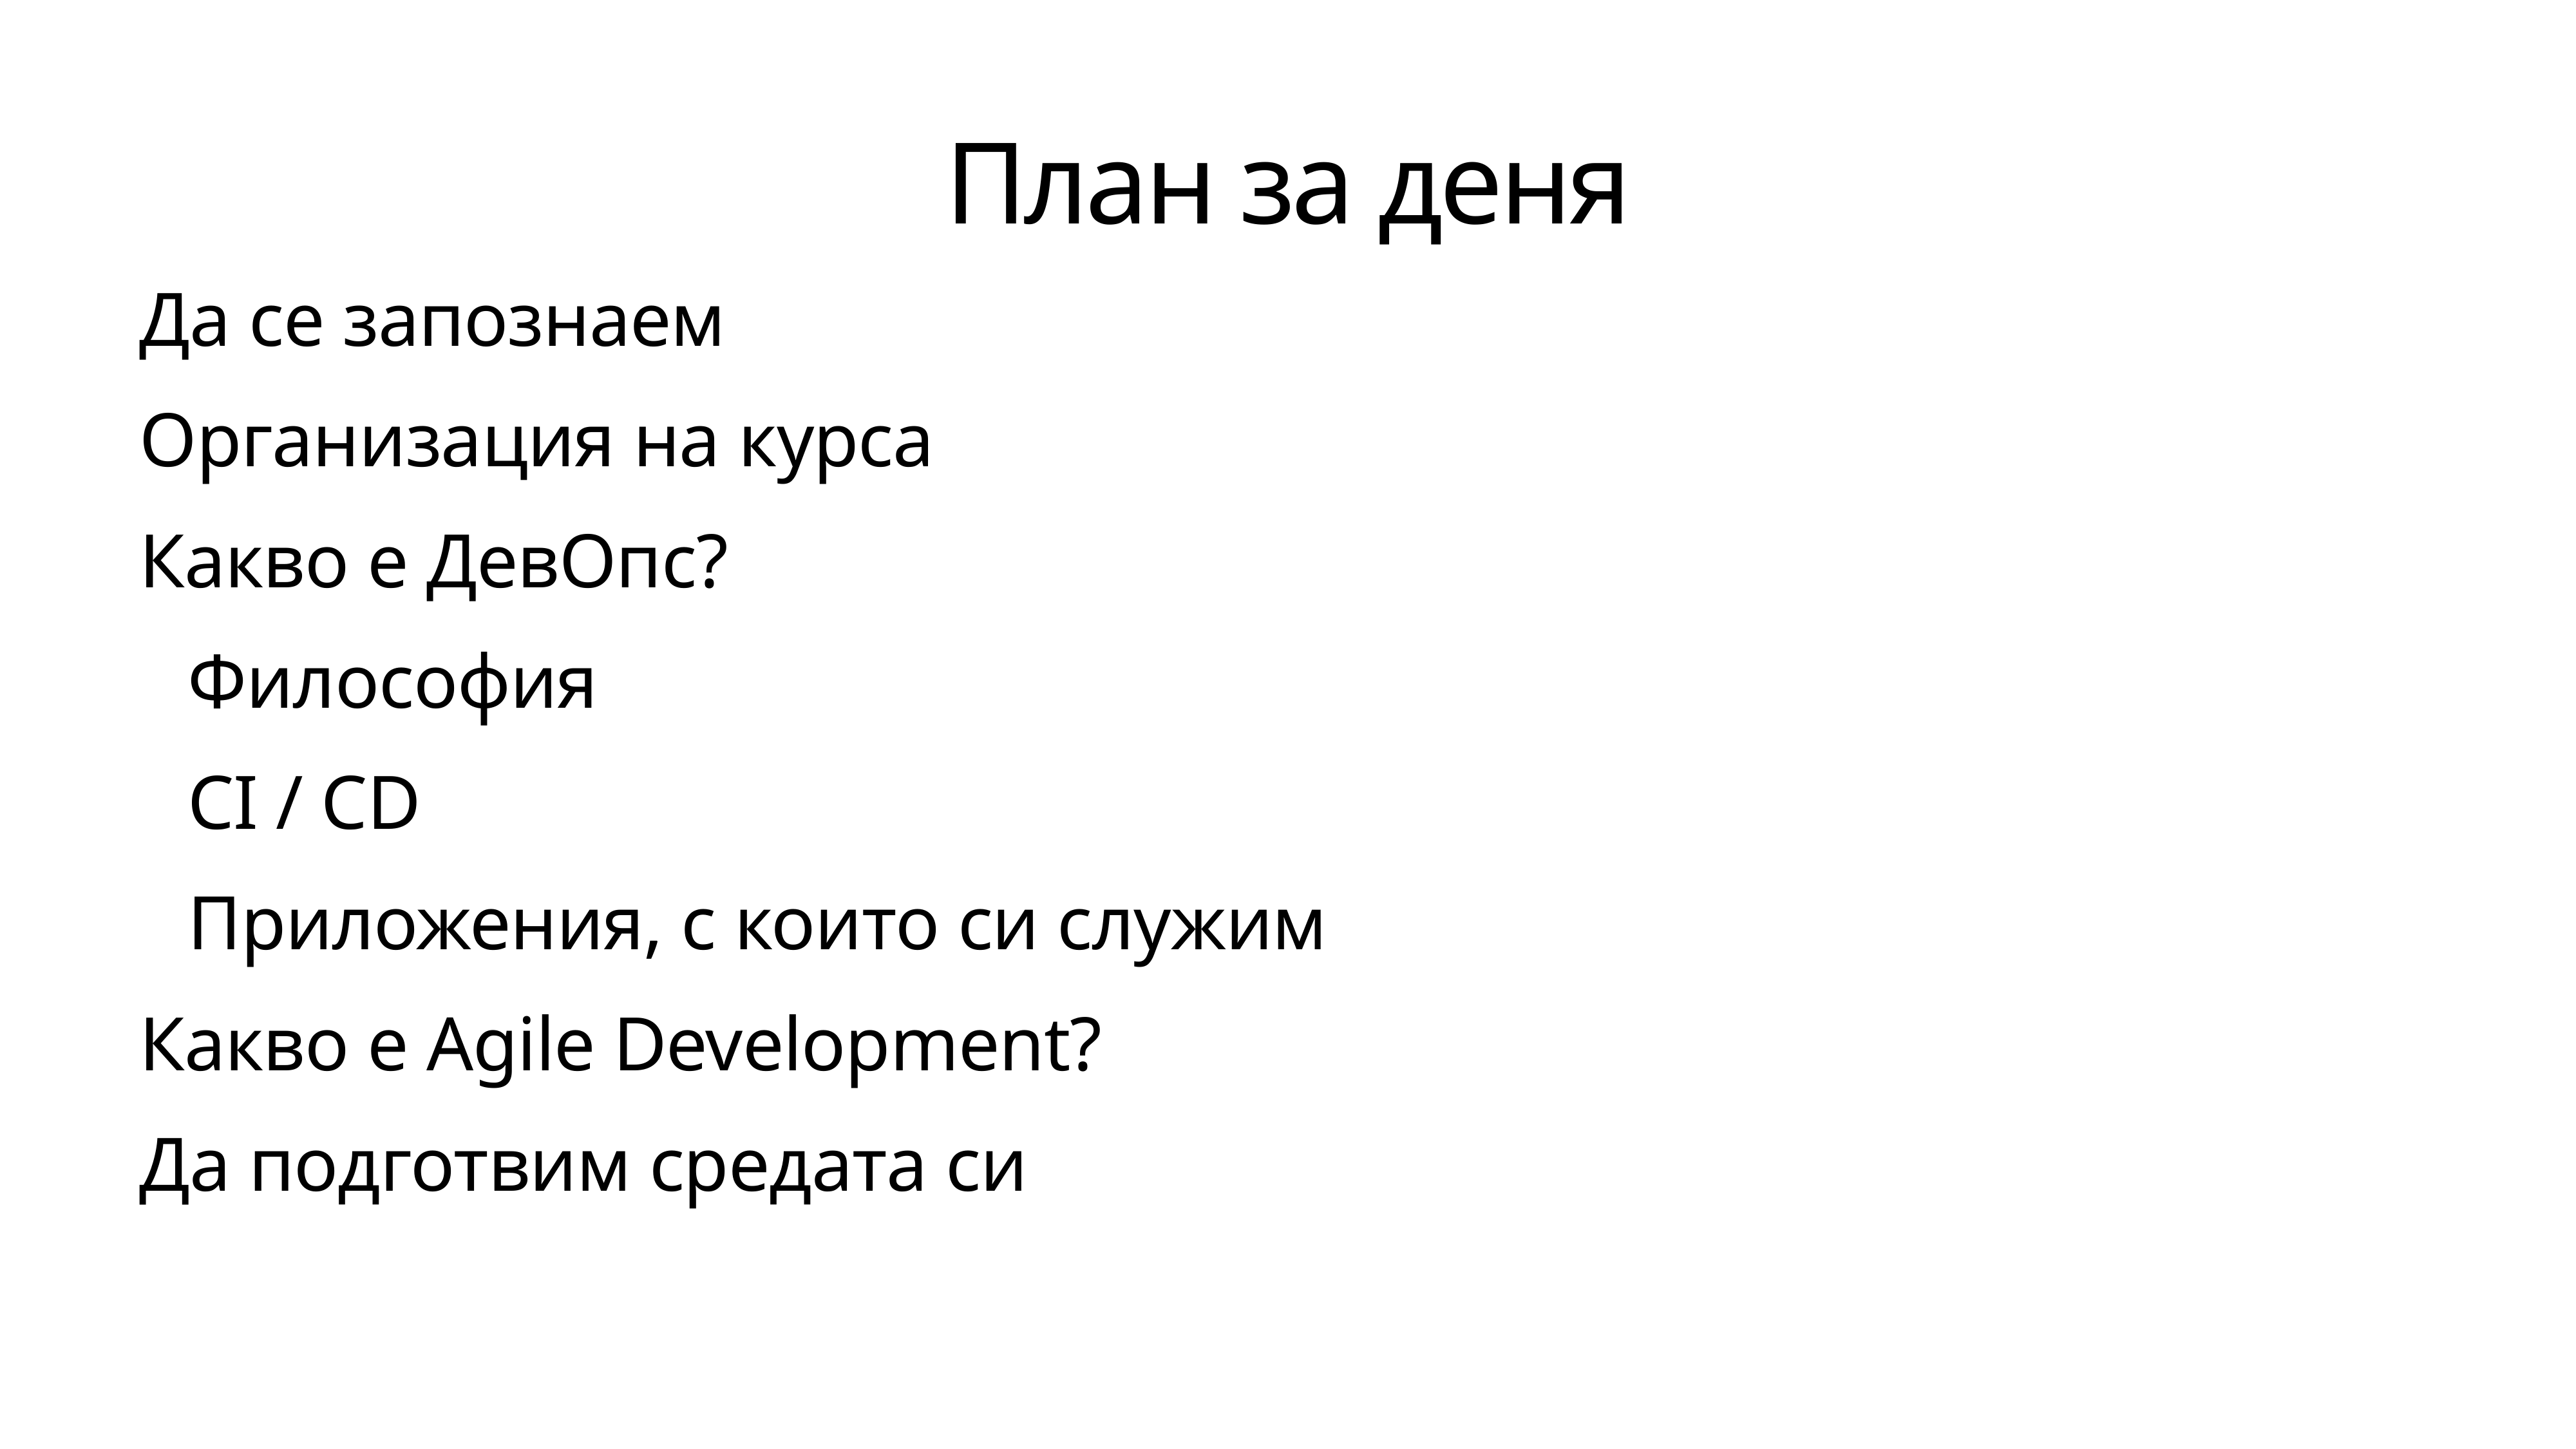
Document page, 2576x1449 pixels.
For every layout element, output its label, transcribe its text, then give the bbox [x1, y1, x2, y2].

list Да се запознаем Организация на курса Какво е ДевОпс? Философия CI / CD Приложения, с които си служим Какво е Agile Development? Да подготвим средата си [133, 266, 2443, 1342]
title План за деня [133, 85, 2443, 252]
